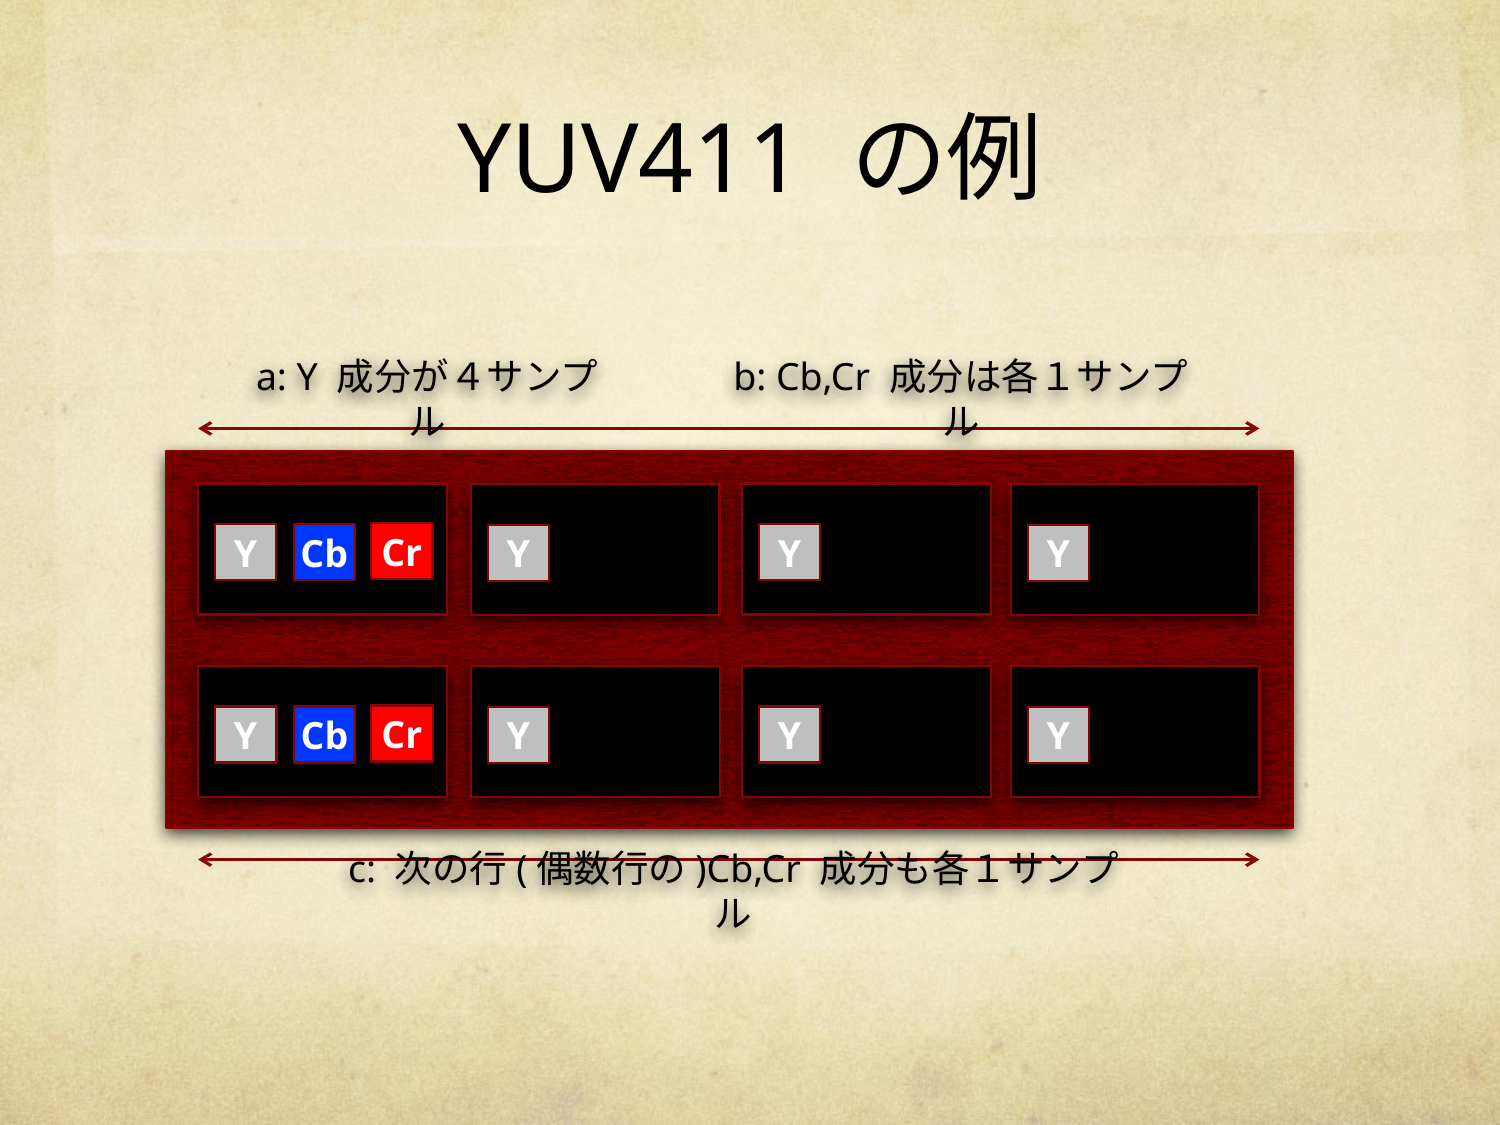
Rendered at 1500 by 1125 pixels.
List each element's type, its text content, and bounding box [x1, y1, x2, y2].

text_box Y [214, 523, 277, 581]
text_box Cr [370, 704, 434, 763]
text_box b: Cb,Cr 成分は各１サンプル [701, 370, 1221, 422]
text_box Y [487, 524, 550, 582]
text_box [741, 482, 992, 616]
text_box a: Y 成分が４サンプル [222, 370, 632, 422]
text_box [165, 450, 1294, 829]
text_box Y [1027, 524, 1090, 582]
text_box [1010, 665, 1261, 798]
text_box [197, 482, 448, 616]
text_box Y [758, 523, 821, 581]
title YUV411 の例 [150, 82, 1350, 225]
text_box Y [1027, 706, 1090, 764]
picture [0, 0, 1500, 1125]
text_box [197, 665, 448, 798]
text_box Cb [293, 705, 356, 764]
text_box Cr [370, 522, 434, 580]
text_box Y [758, 705, 821, 764]
text_box [1010, 483, 1260, 616]
text_box [470, 483, 721, 616]
text_box Y [214, 705, 278, 764]
text_box Y [487, 706, 550, 764]
text_box [741, 665, 992, 798]
text_box c: 次の行(偶数行の)Cb,Cr 成分も各１サンプル [317, 879, 1150, 918]
text_box Cb [293, 523, 356, 581]
text_box [470, 665, 721, 798]
